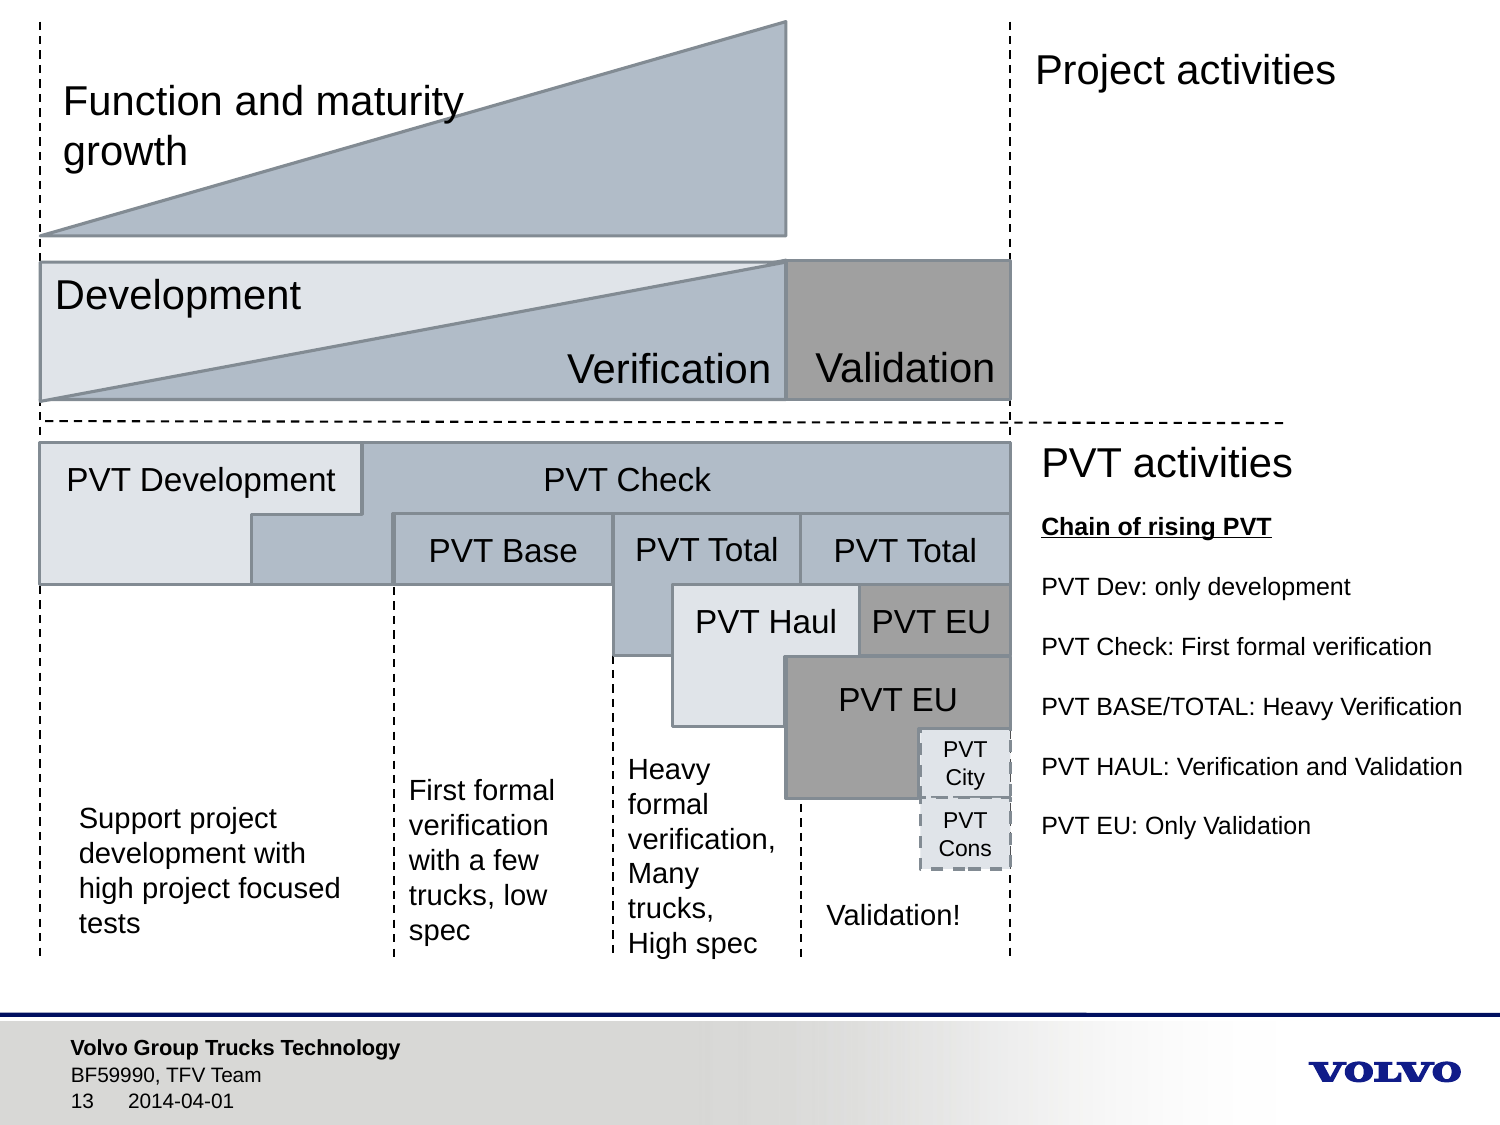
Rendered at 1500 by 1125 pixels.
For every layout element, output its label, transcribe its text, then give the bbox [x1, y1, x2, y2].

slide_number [139, 1090, 508, 1120]
picture [0, 1021, 1308, 1125]
slide_number 13 [55, 1085, 139, 1121]
footer BF59990, TFV Team [55, 1054, 1184, 1090]
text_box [39, 21, 1500, 971]
